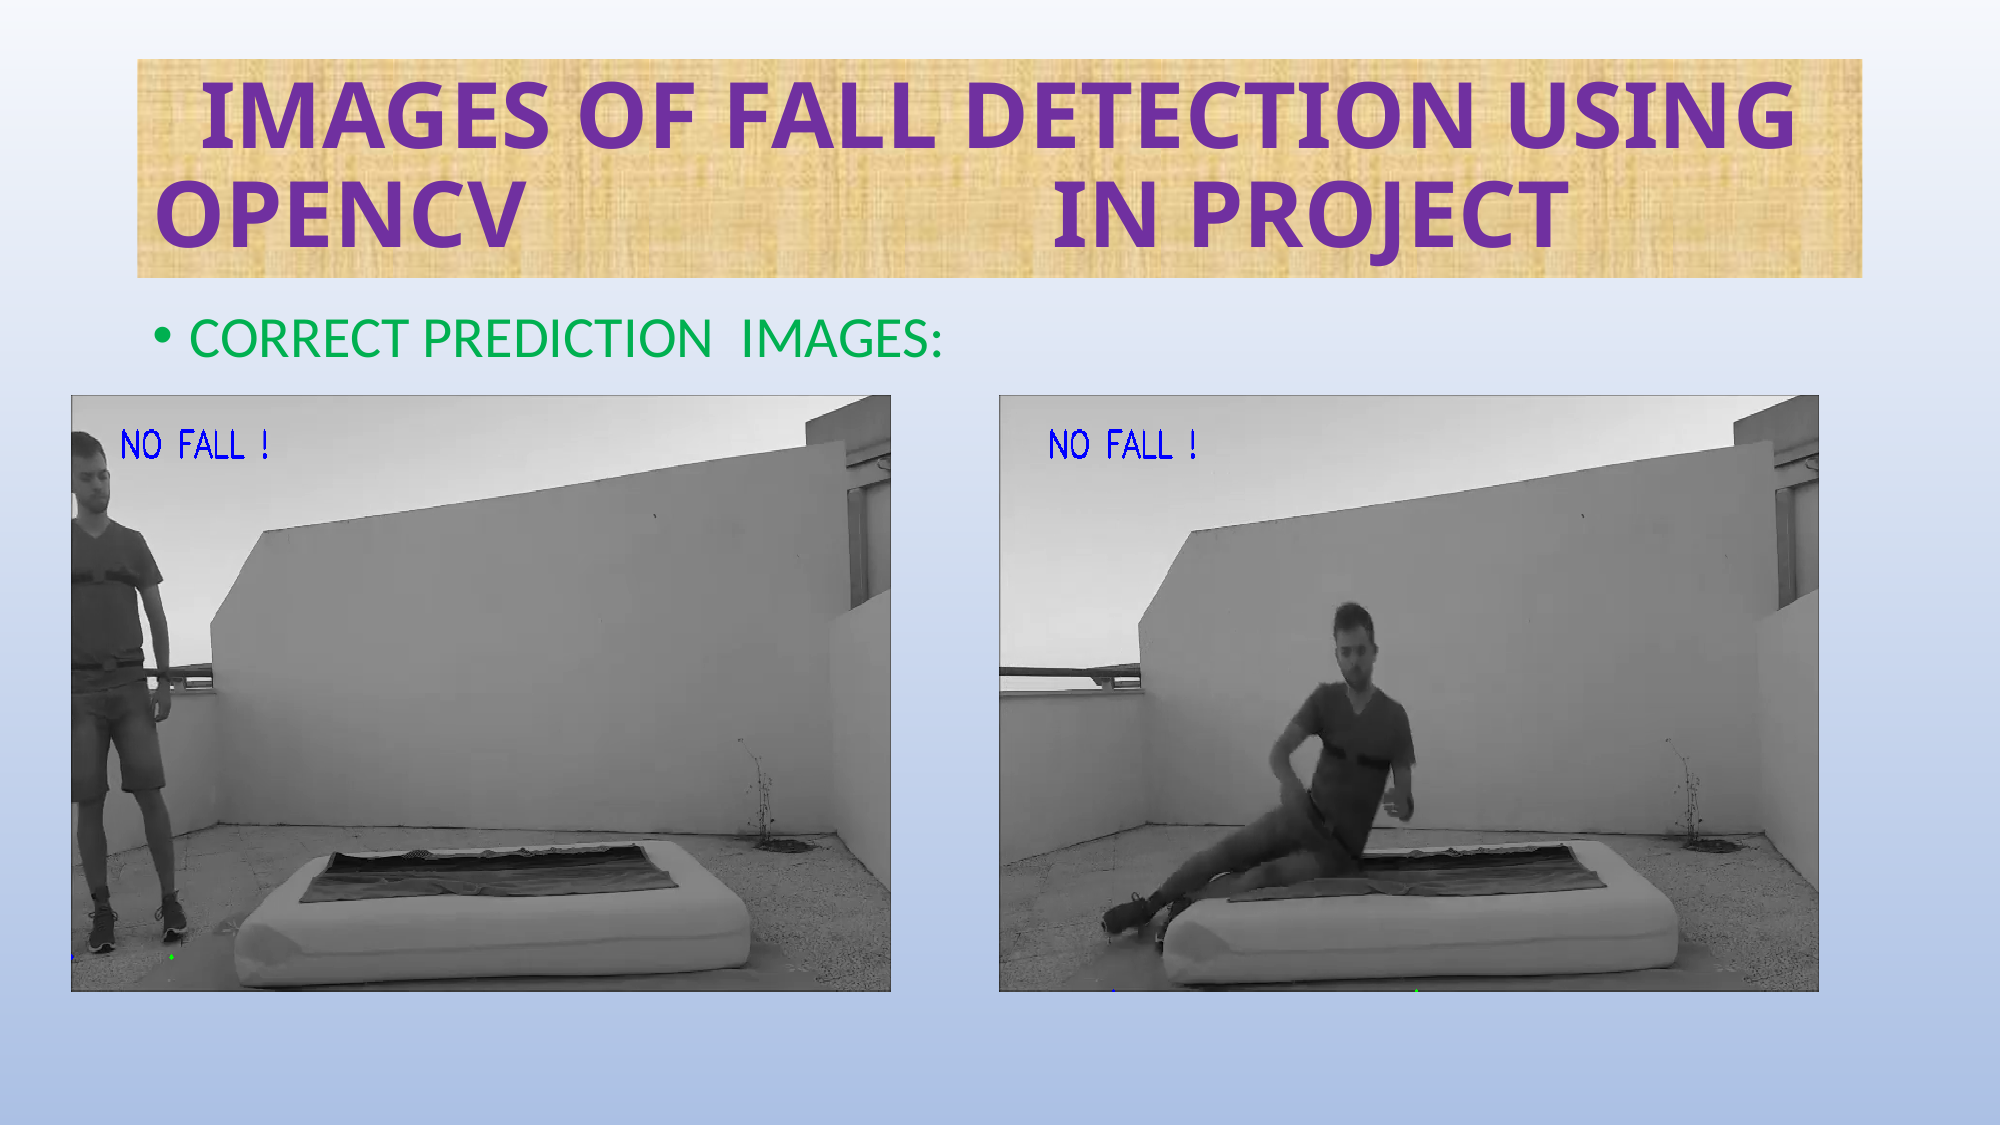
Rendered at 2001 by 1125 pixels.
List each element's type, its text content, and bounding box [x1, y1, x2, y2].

picture [999, 395, 1819, 992]
picture [71, 395, 891, 992]
list CORRECT PREDICTION IMAGES: [137, 299, 1863, 1014]
title IMAGES OF FALL DETECTION USING OPENCV IN PROJECT [137, 59, 1863, 278]
